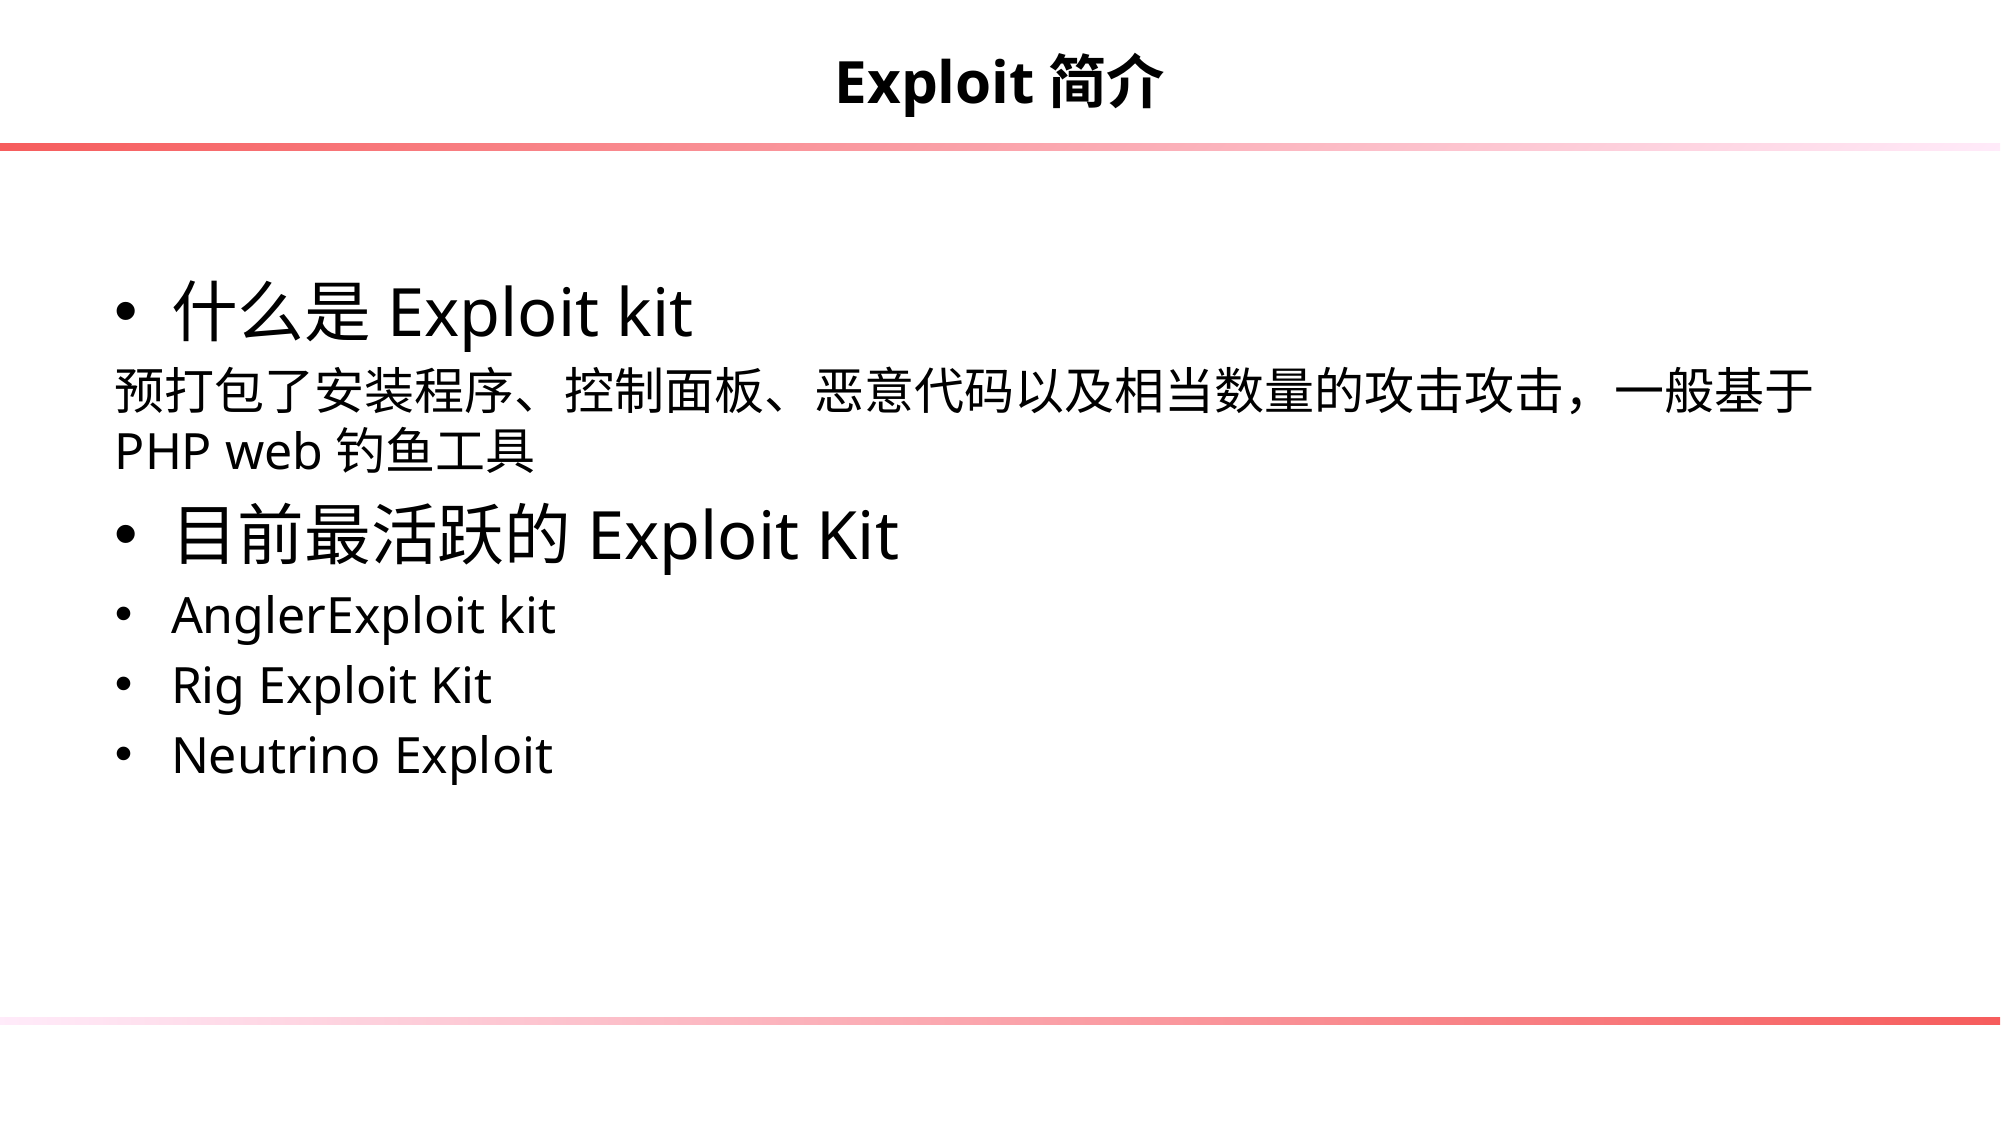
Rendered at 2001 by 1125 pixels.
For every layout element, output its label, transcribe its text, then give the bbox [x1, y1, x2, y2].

title Exploit简介 [99, 38, 1900, 135]
list 什么是Exploit kit 预打包了安装程序、控制面板、恶意代码以及相当数量的攻击攻击，一般基于PHP web钓鱼工具 目前最活跃的Exploit Kit AnglerExploit kit Rig Exploit Kit Neutrino Exploit [99, 262, 1900, 1005]
